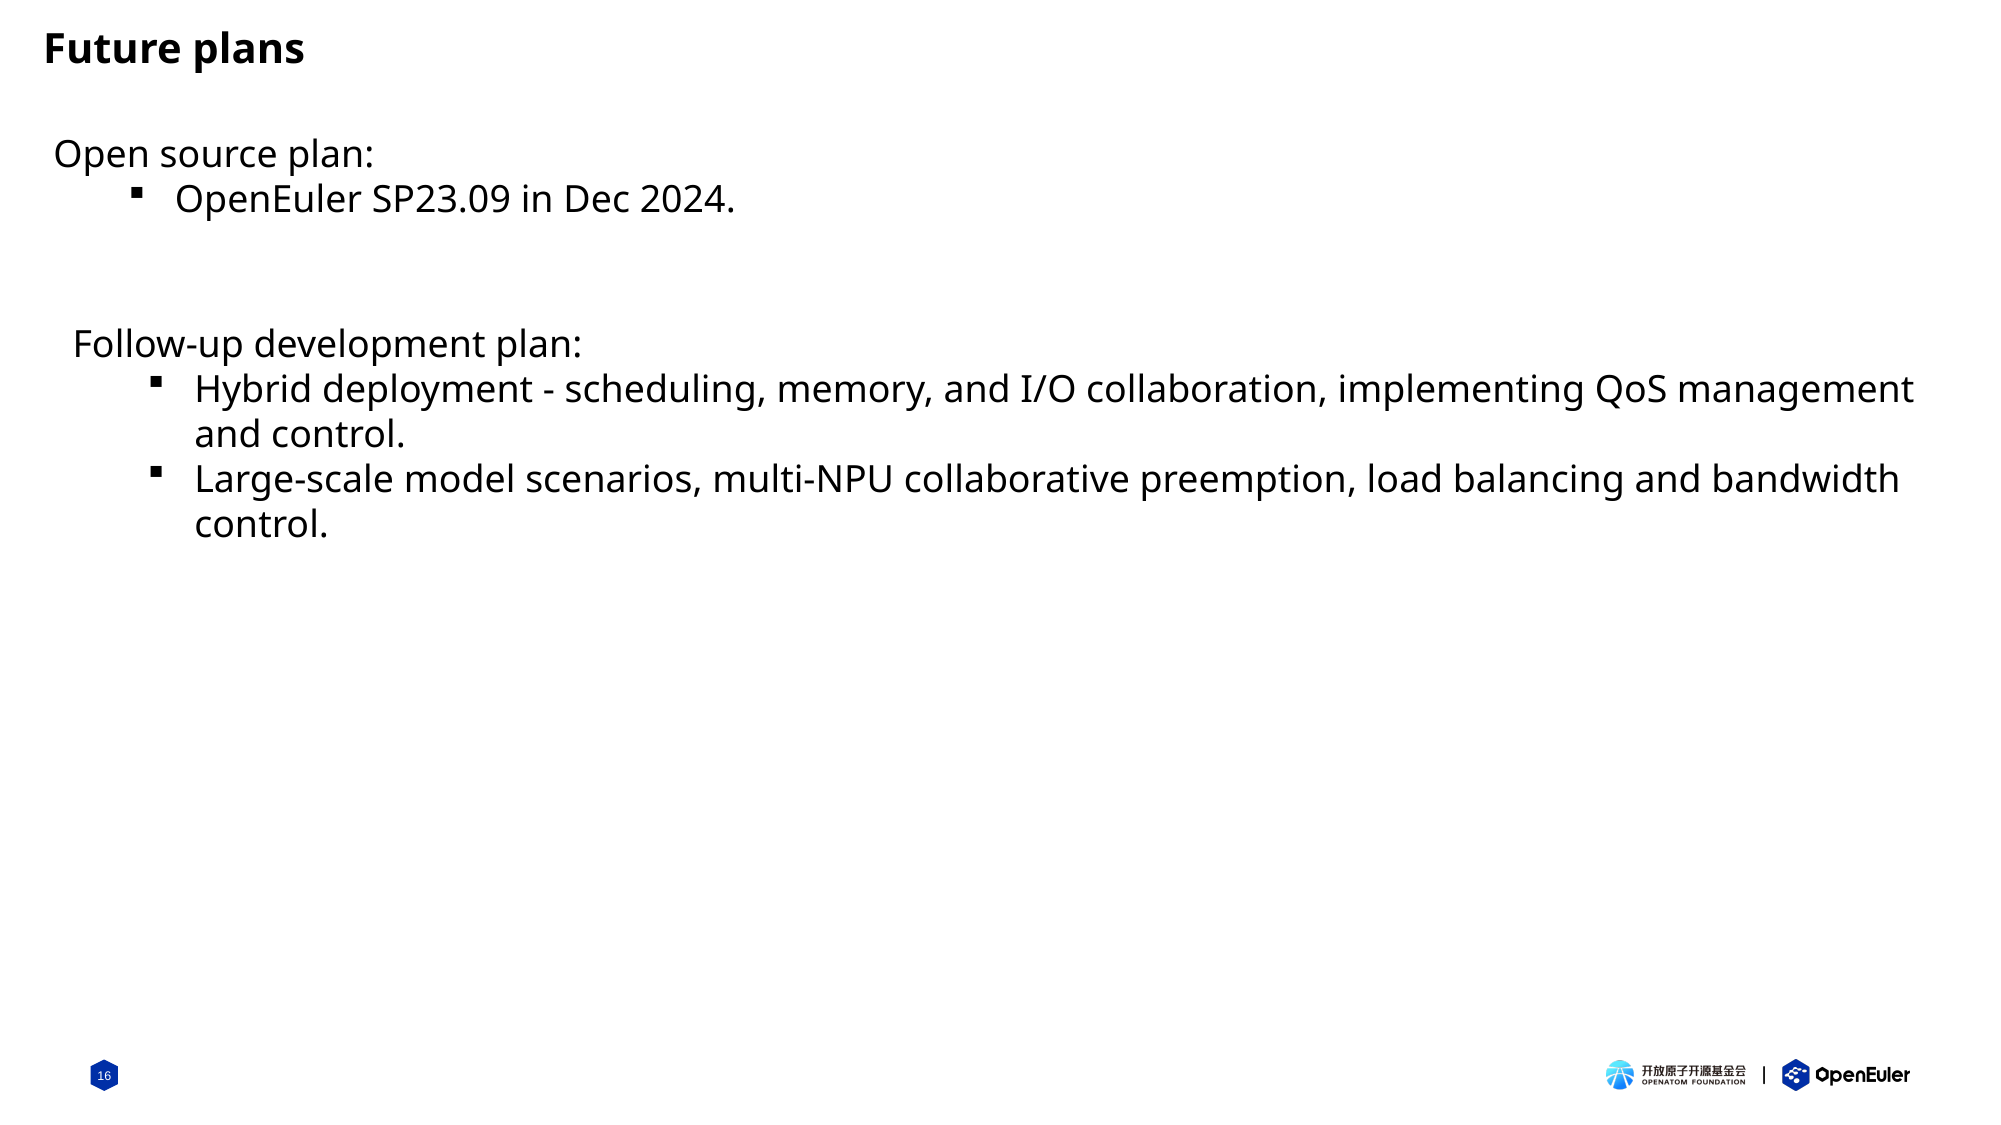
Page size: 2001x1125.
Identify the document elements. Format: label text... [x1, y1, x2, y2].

picture [1606, 1059, 1910, 1091]
text_box Future plans [28, 13, 321, 79]
text_box Follow-up development plan: Hybrid deployment - scheduling, memory, and I/O collaboration, implementing QoS management and control. Large-scale model scenarios, multi-NPU collaborative preemption, load balancing and bandwidth control. [57, 312, 2000, 552]
text_box Open source plan: OpenEuler SP23.09 in Dec 2024. [38, 122, 752, 228]
